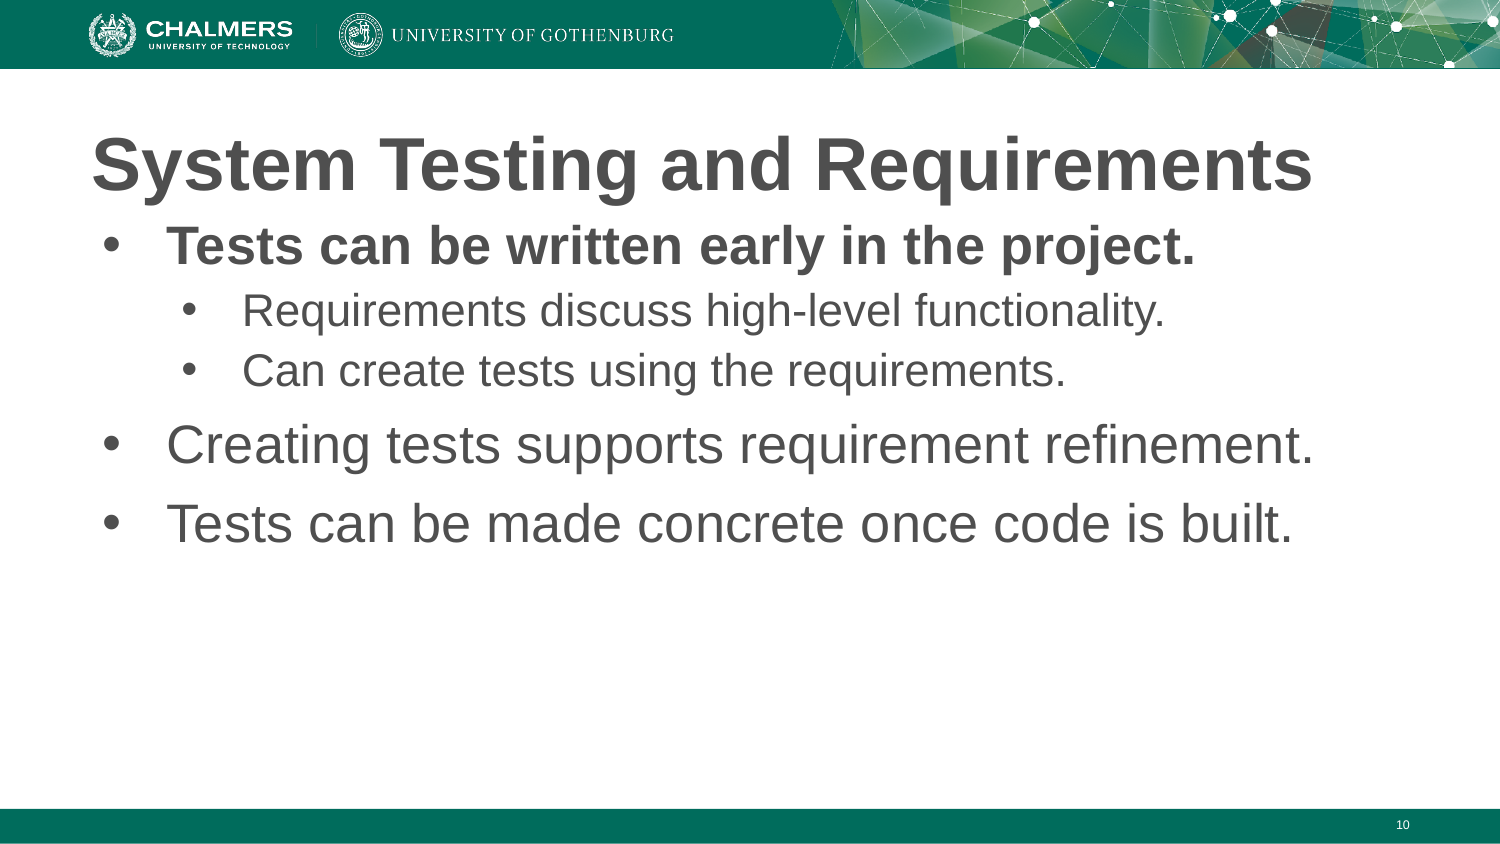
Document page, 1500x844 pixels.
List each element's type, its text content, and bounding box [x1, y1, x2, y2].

picture [64, 0, 696, 85]
picture [759, 0, 1500, 68]
list Tests can be written early in the project. Requirements discuss high-level functionality. Can create tests using the requirements. Creating tests supports requirement refinement. Tests can be made concrete once code is built. [76, 210, 1425, 782]
title System Testing and Requirements [76, 100, 1425, 210]
slide_number ‹#› [1074, 809, 1425, 844]
